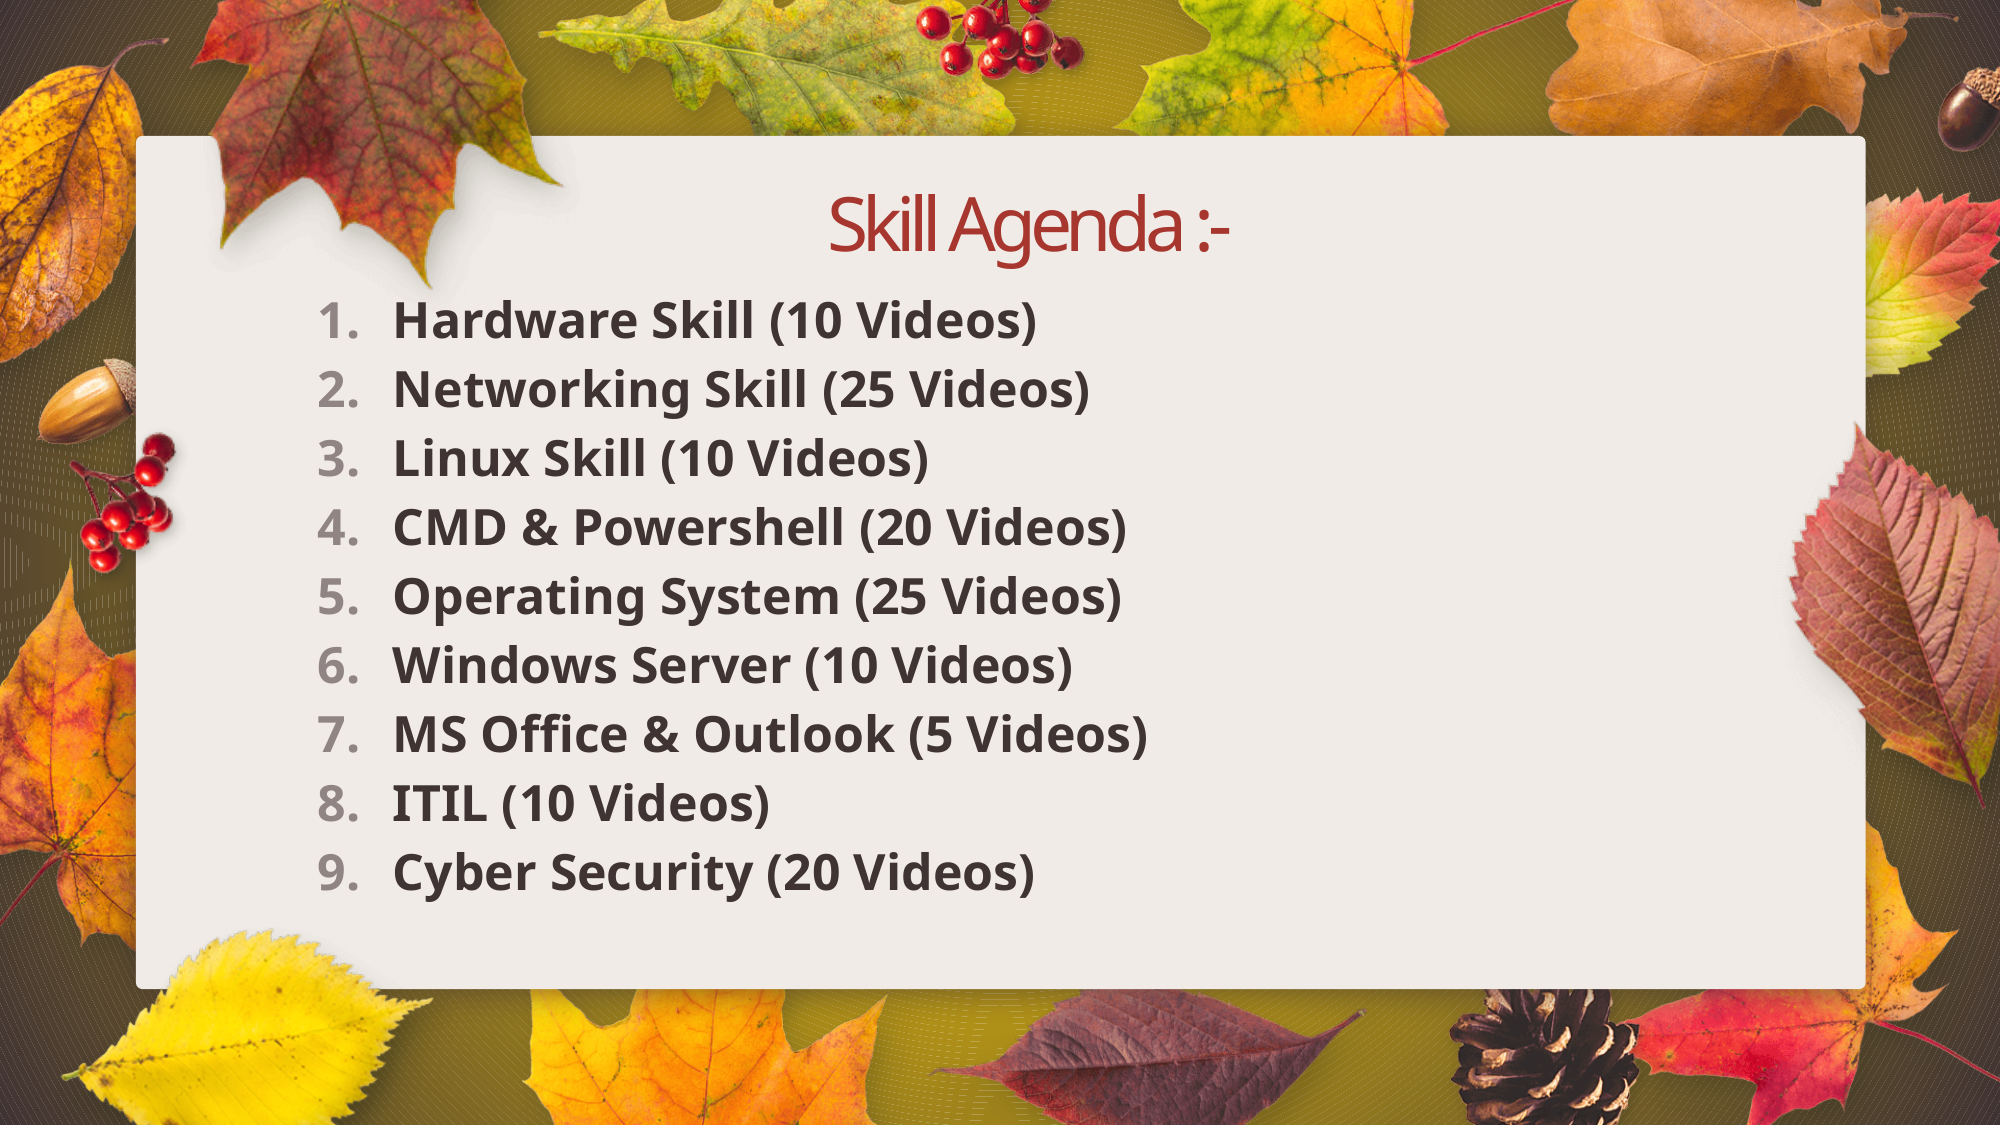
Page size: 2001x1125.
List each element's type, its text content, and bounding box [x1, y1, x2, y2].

subtitle Hardware Skill (10 Videos) Networking Skill (25 Videos) Linux Skill (10 Videos) CMD & Powershell (20 Videos) Operating System (25 Videos) Windows Server (10 Videos) MS Office & Outlook (5 Videos) ITIL (10 Videos) Cyber Security (20 Videos) [301, 279, 1209, 925]
picture [0, 0, 2000, 1125]
title Skill Agenda :- [791, 165, 1270, 290]
